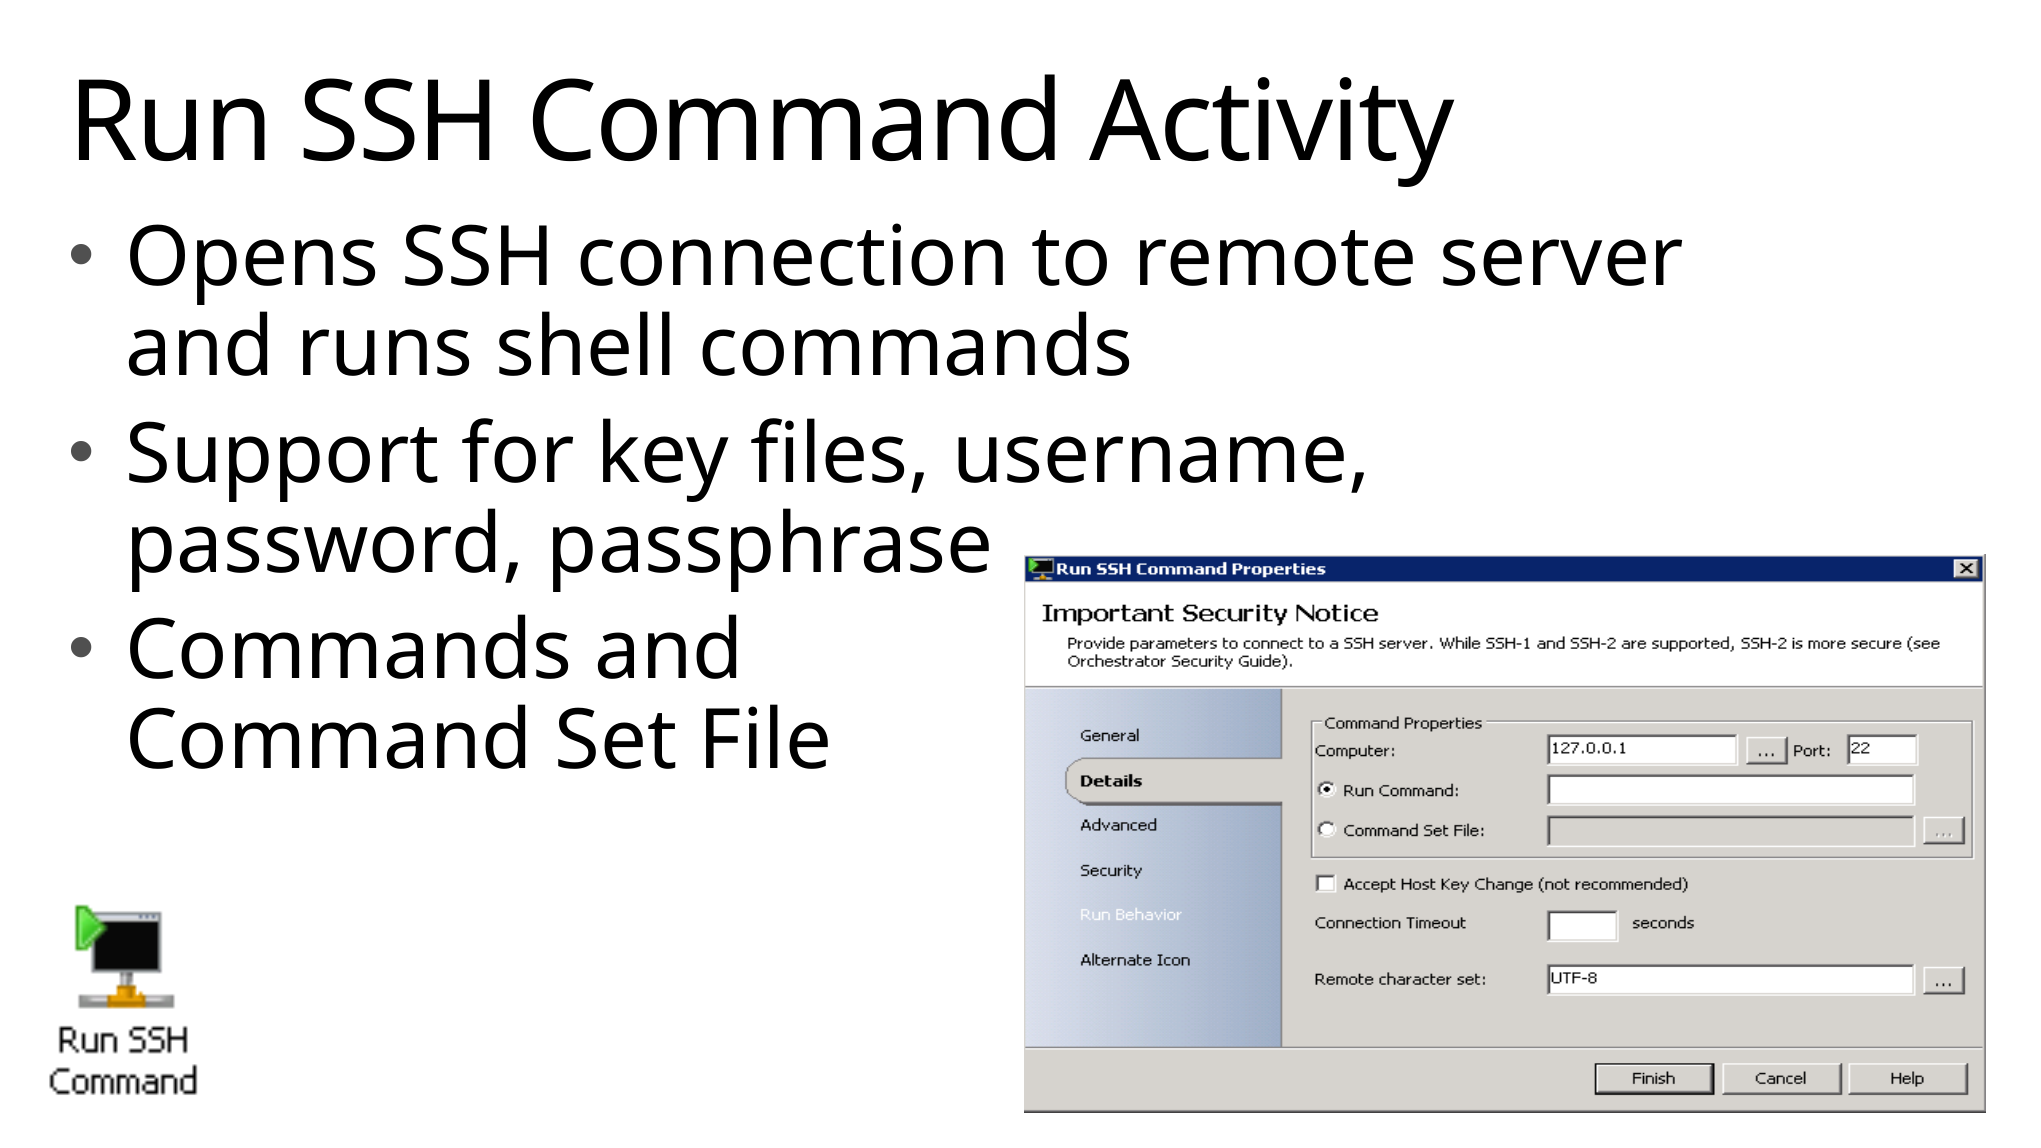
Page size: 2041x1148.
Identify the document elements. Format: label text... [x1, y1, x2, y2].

title Run SSH Command Activity [45, 48, 1996, 199]
picture [44, 878, 211, 1111]
picture [1024, 554, 1986, 1113]
list Opens SSH connection to remote server and runs shell commands Support for key files, username, password, passphrase Commands and Command Set File [45, 199, 1996, 815]
